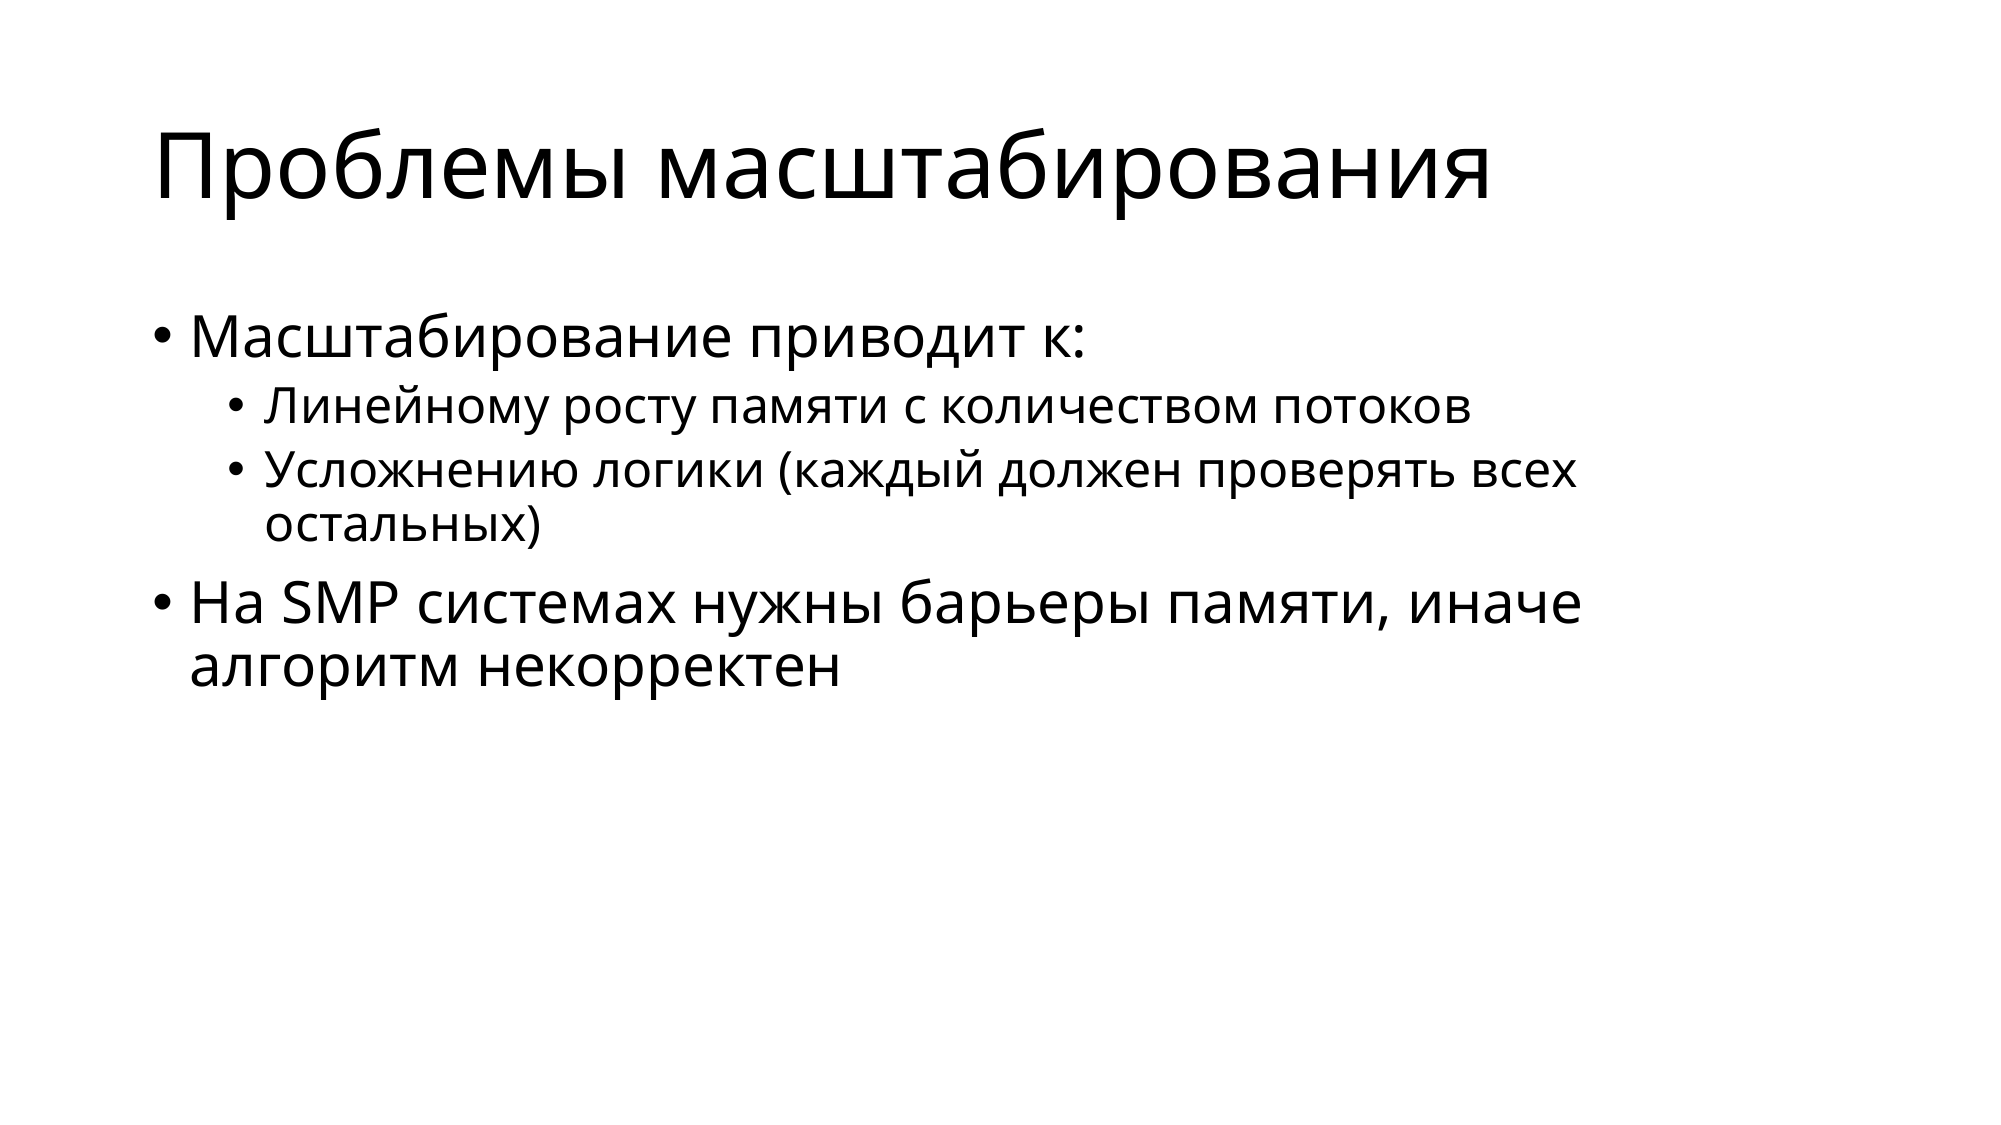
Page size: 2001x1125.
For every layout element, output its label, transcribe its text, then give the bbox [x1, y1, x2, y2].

list Масштабирование приводит к: Линейному росту памяти с количеством потоков Усложнению логики (каждый должен проверять всех остальных) На SMP системах нужны барьеры памяти, иначе алгоритм некорректен [137, 299, 1863, 1014]
title Проблемы масштабирования [137, 59, 1863, 278]
